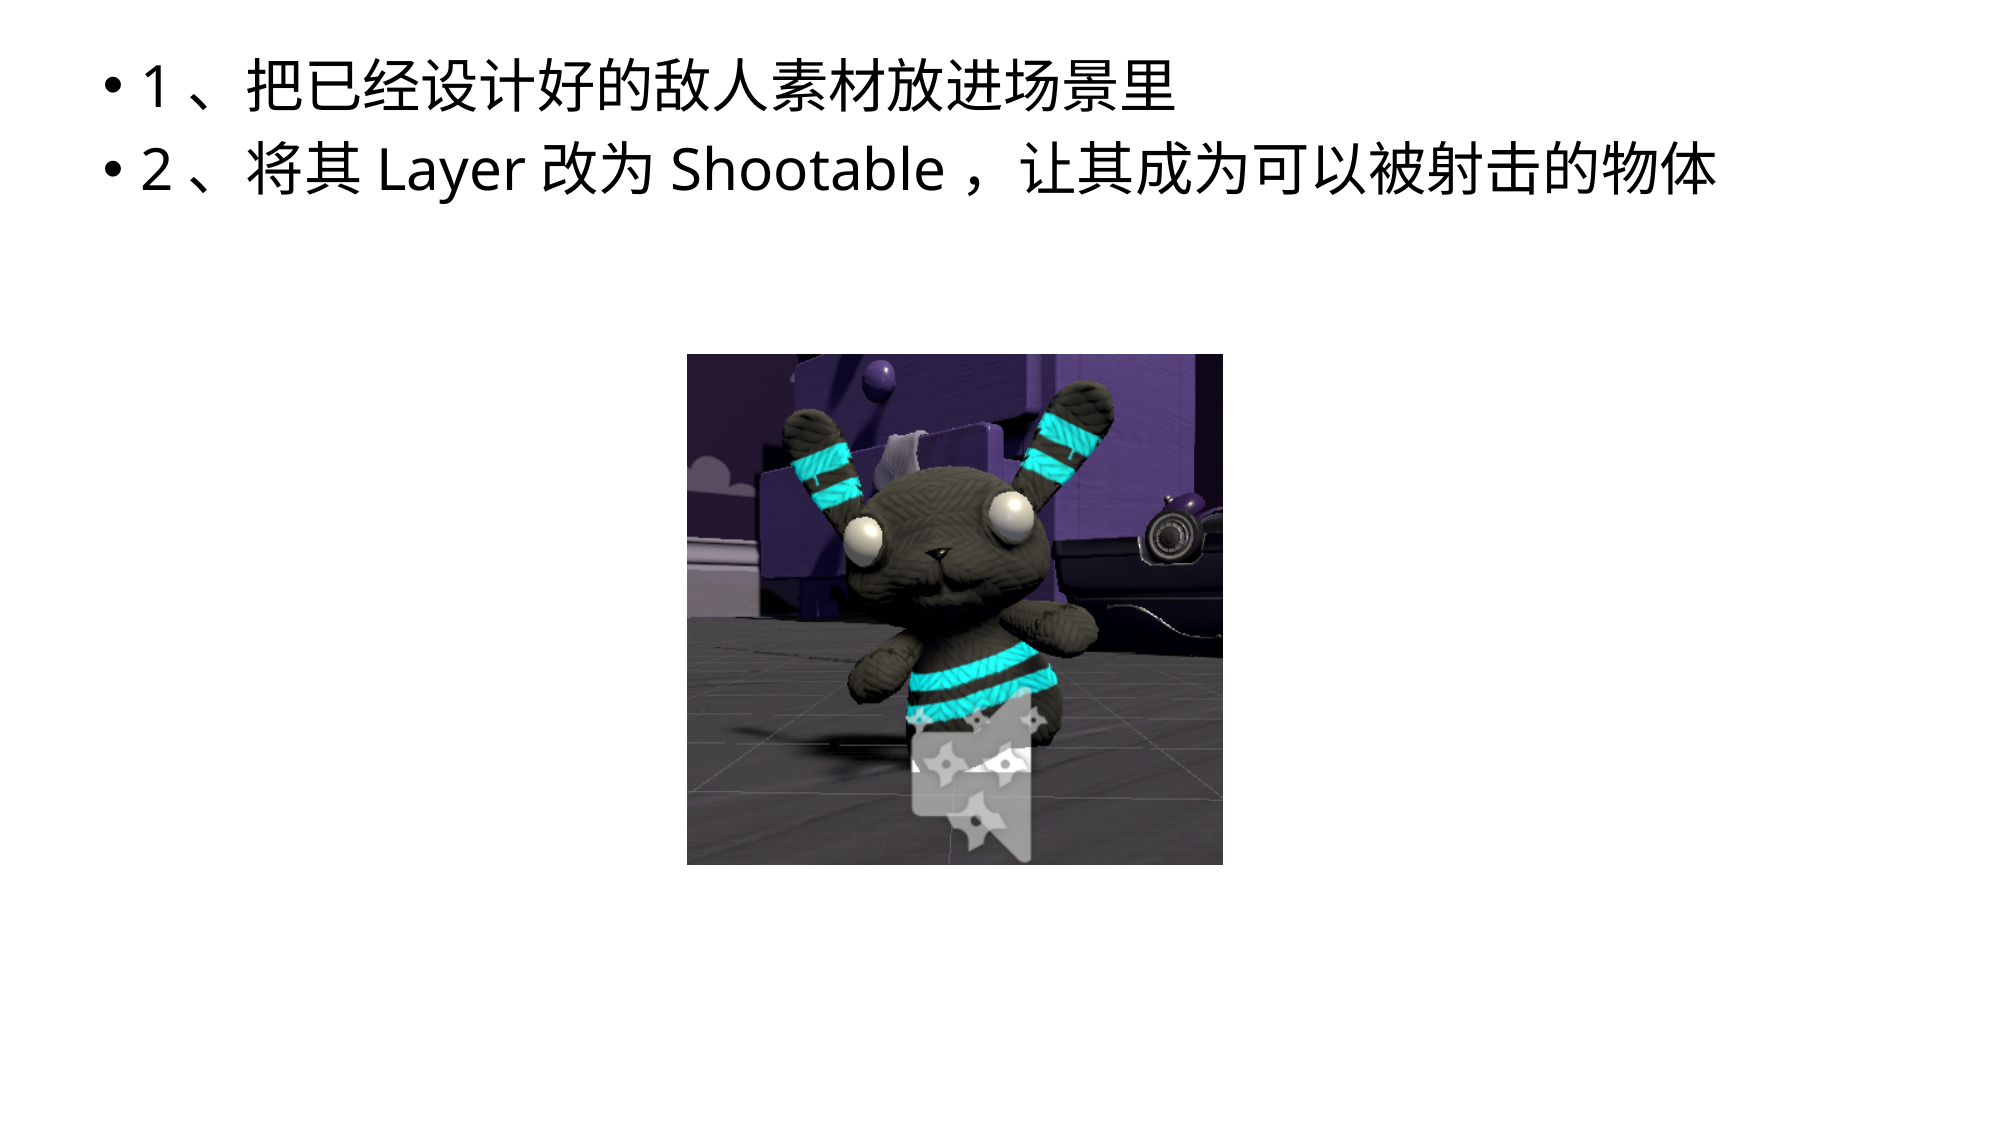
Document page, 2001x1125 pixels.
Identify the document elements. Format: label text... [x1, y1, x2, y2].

list 1、把已经设计好的敌人素材放进场景里 2、将其Layer改为Shootable，让其成为可以被射击的物体 [87, 49, 1863, 1014]
picture [687, 354, 1223, 865]
